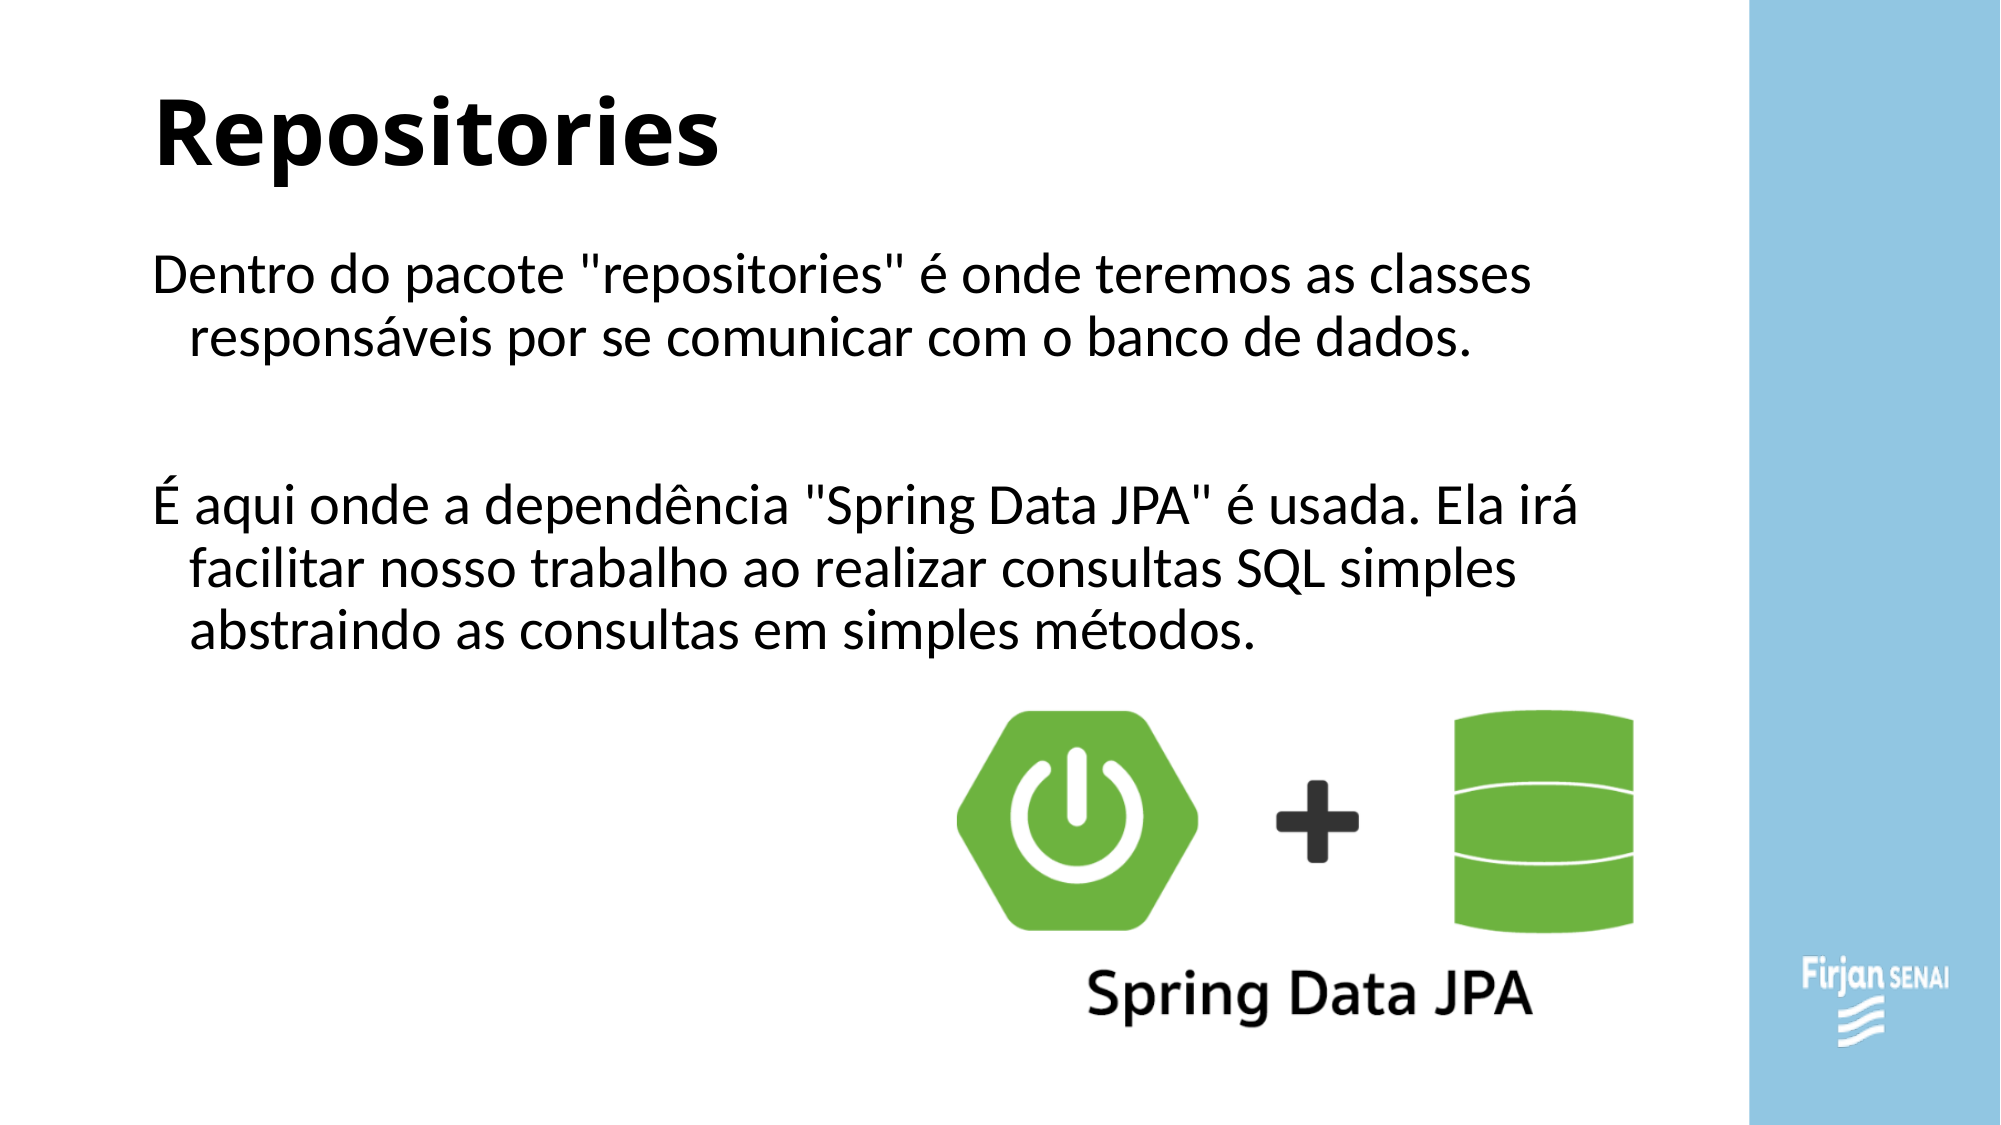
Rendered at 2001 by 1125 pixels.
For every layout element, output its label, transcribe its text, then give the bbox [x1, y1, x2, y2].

title Repositories [137, 27, 1749, 245]
list Dentro do pacote "repositories" é onde teremos as classes responsáveis por se comunicar com o banco de dados. É aqui onde a dependência "Spring Data JPA" é usada. Ela irá facilitar nosso trabalho ao realizar consultas SQL simples abstraindo as consultas em simples métodos. [137, 236, 1720, 950]
picture [947, 680, 1658, 1043]
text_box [1749, 0, 2000, 1125]
